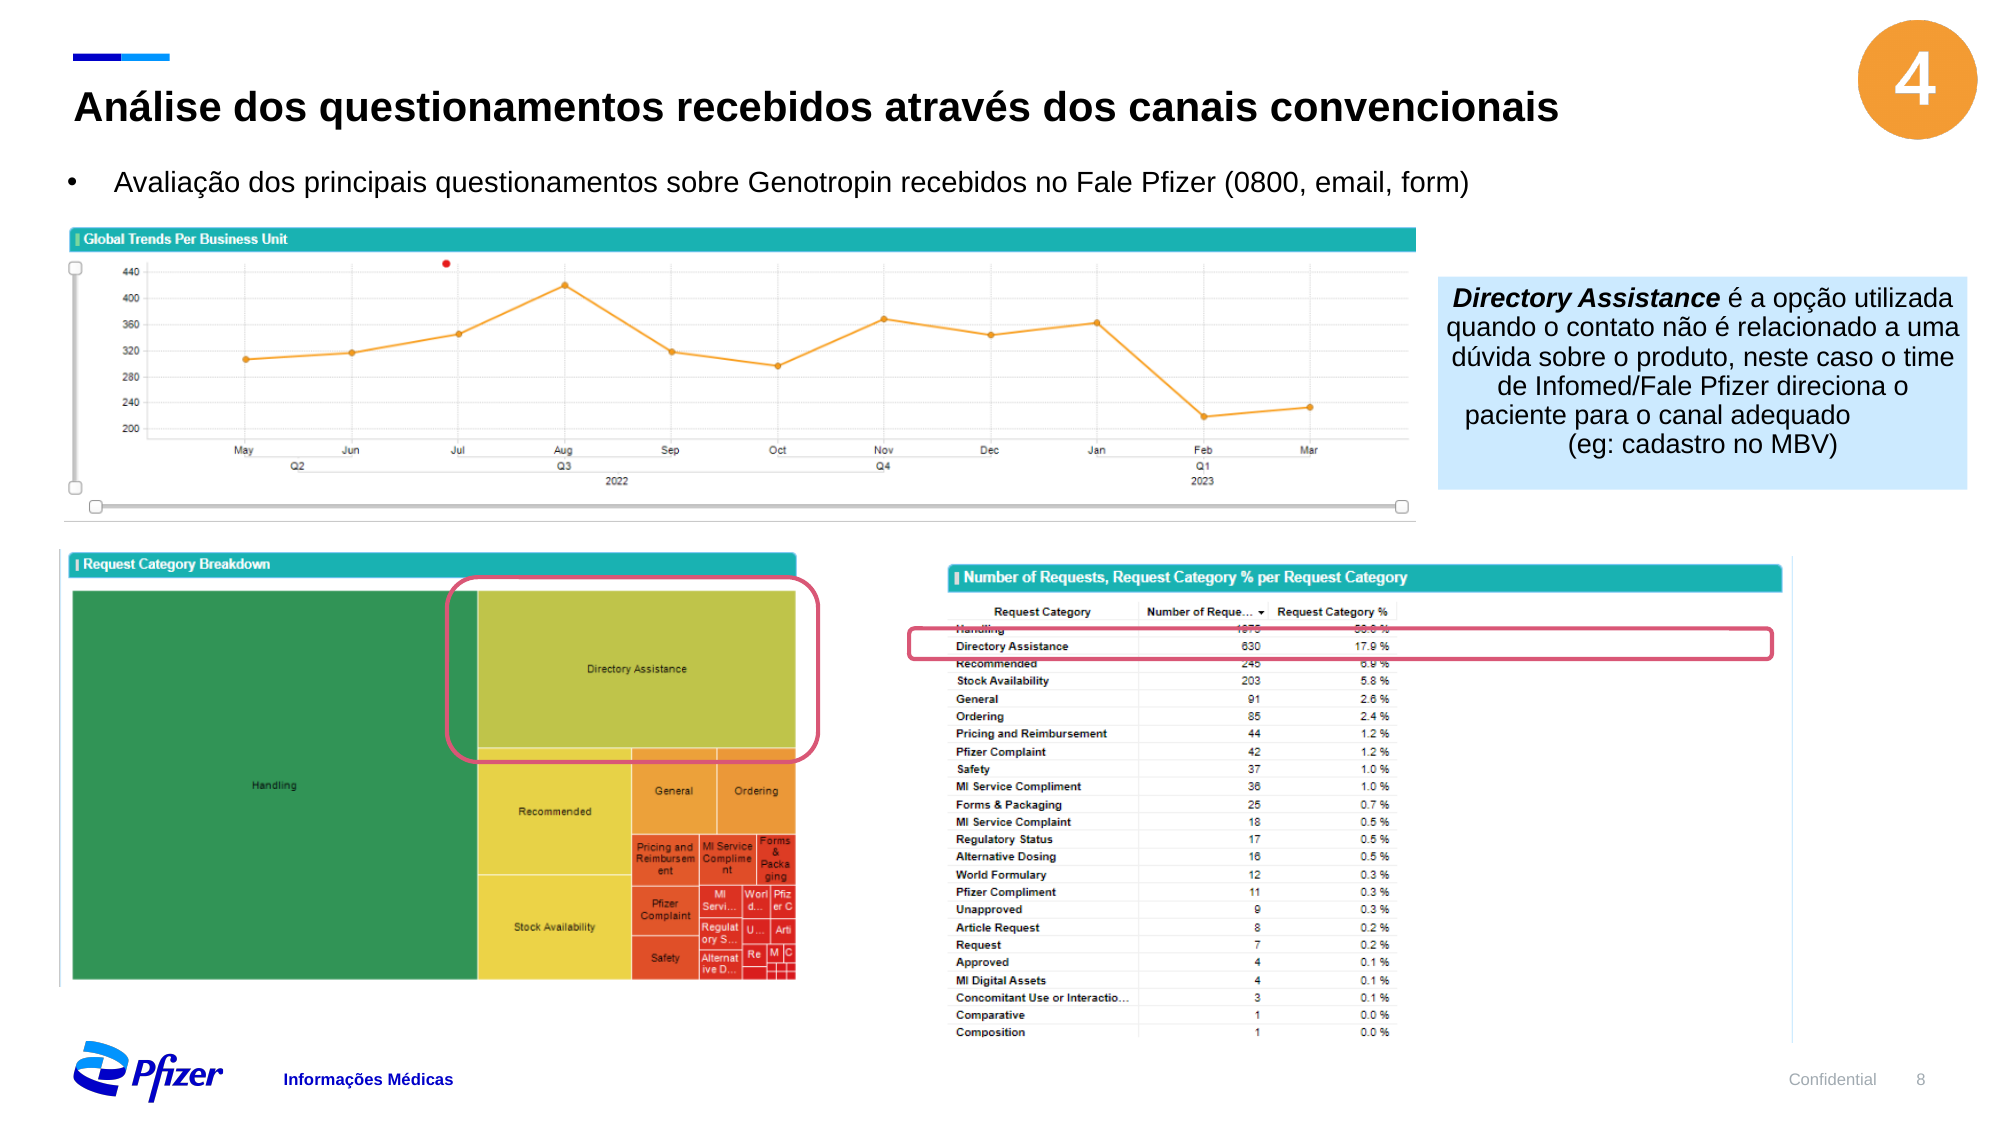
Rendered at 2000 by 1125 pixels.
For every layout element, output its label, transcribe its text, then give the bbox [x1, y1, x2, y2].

picture [64, 223, 1416, 522]
picture [941, 556, 1793, 1043]
picture [59, 548, 801, 987]
text_box [906, 626, 936, 662]
picture [1841, 4, 1993, 155]
text_box Directory Assistance é a opção utilizada quando o contato não é relacionado a uma dúvida sobre o produto, neste caso o time de Infomed/Fale Pfizer direciona o paciente para o canal adequado (eg: cadastro no MBV) [1438, 276, 1968, 490]
title Análise dos questionamentos recebidos através dos canais convencionais [73, 164, 1926, 219]
text_box [804, 579, 821, 760]
title Análise dos questionamentos recebidos através dos canais convencionais [73, 79, 1837, 159]
text_box Avaliação dos principais questionamentos sobre Genotropin recebidos no Fale Pfizer (0800, email, form) [59, 159, 1869, 205]
